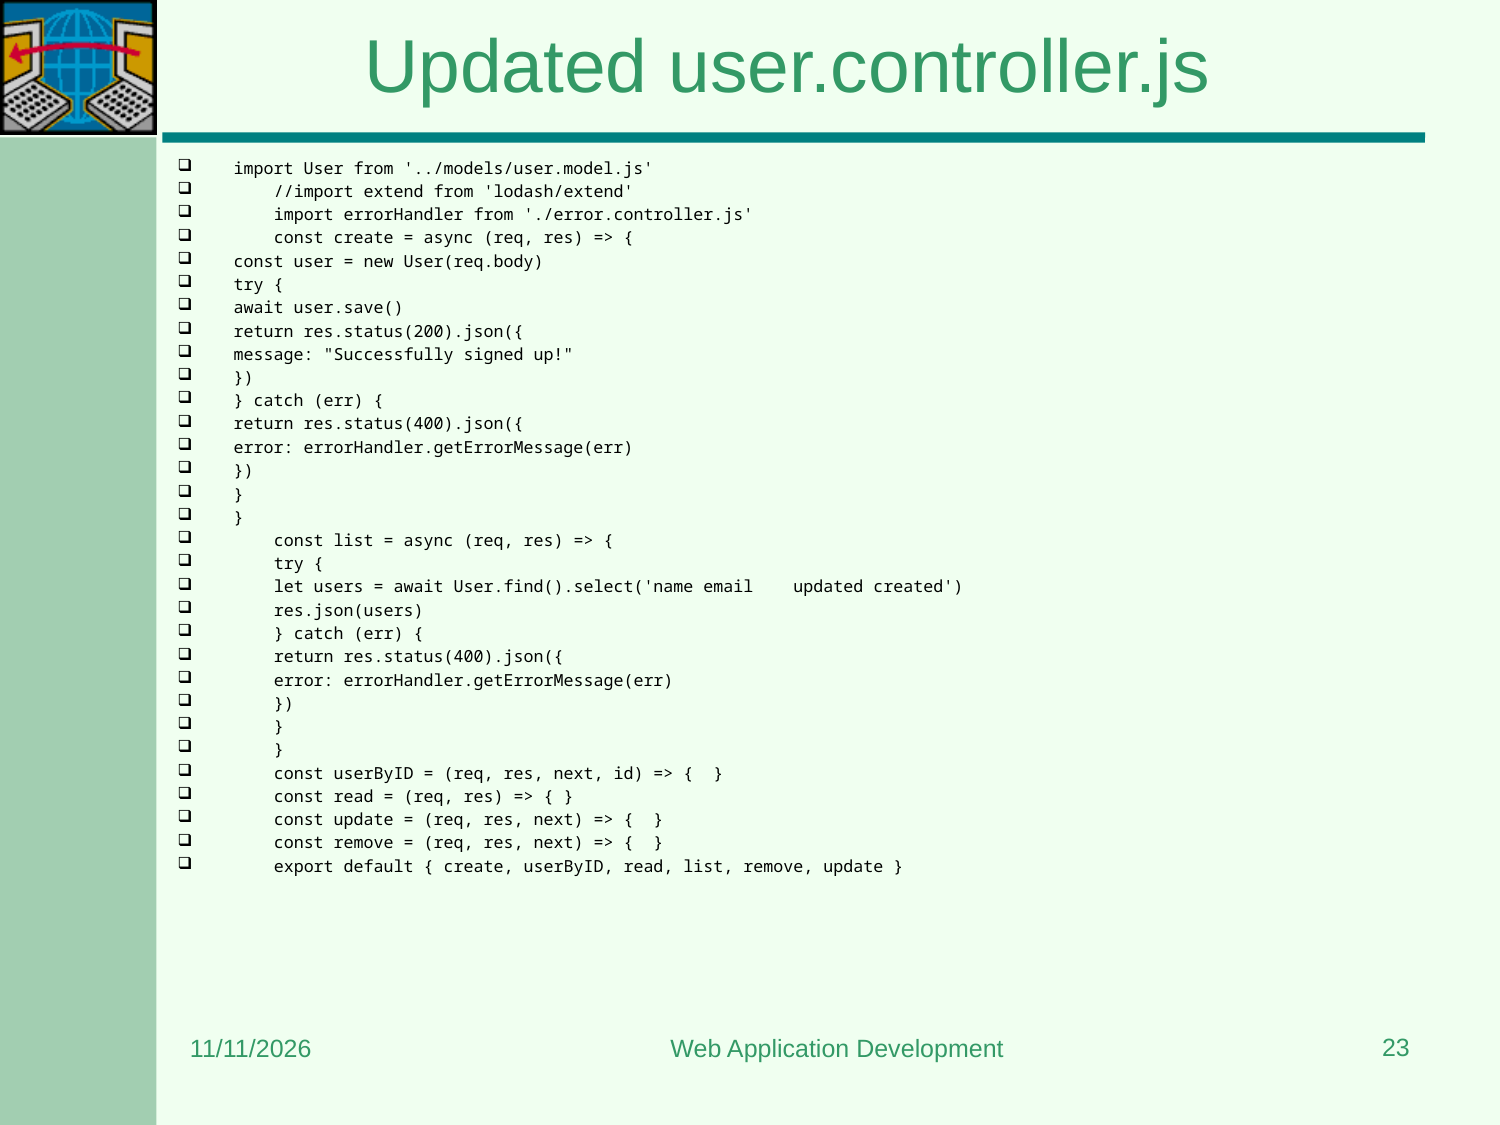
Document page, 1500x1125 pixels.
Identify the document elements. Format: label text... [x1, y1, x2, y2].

slide_number 23 [1237, 1024, 1426, 1103]
list import User from '../models/user.model.js' //import extend from 'lodash/extend' import errorHandler from './error.controller.js' const create = async (req, res) => { const user = new User(req.body) try { await user.save() return res.status(200).json({ message: "Successfully signed up!" }) } catch (err) { return res.status(400).json({ error: errorHandler.getErrorMessage(err) }) } } const list = async (req, res) => { try { let users = await User.find().select('name email updated created') res.json(users) } catch (err) { return res.status(400).json({ error: errorHandler.getErrorMessage(err) }) } } const userByID = (req, res, next, id) => { } const read = (req, res) => { } const update = (req, res, next) => { } const remove = (req, res, next) => { } export default { create, userByID, read, list, remove, update } [162, 149, 1488, 1013]
title Updated user.controller.js [150, 0, 1425, 125]
footer Web Application Development [462, 1024, 1213, 1104]
picture [0, 0, 157, 135]
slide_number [174, 1024, 438, 1104]
